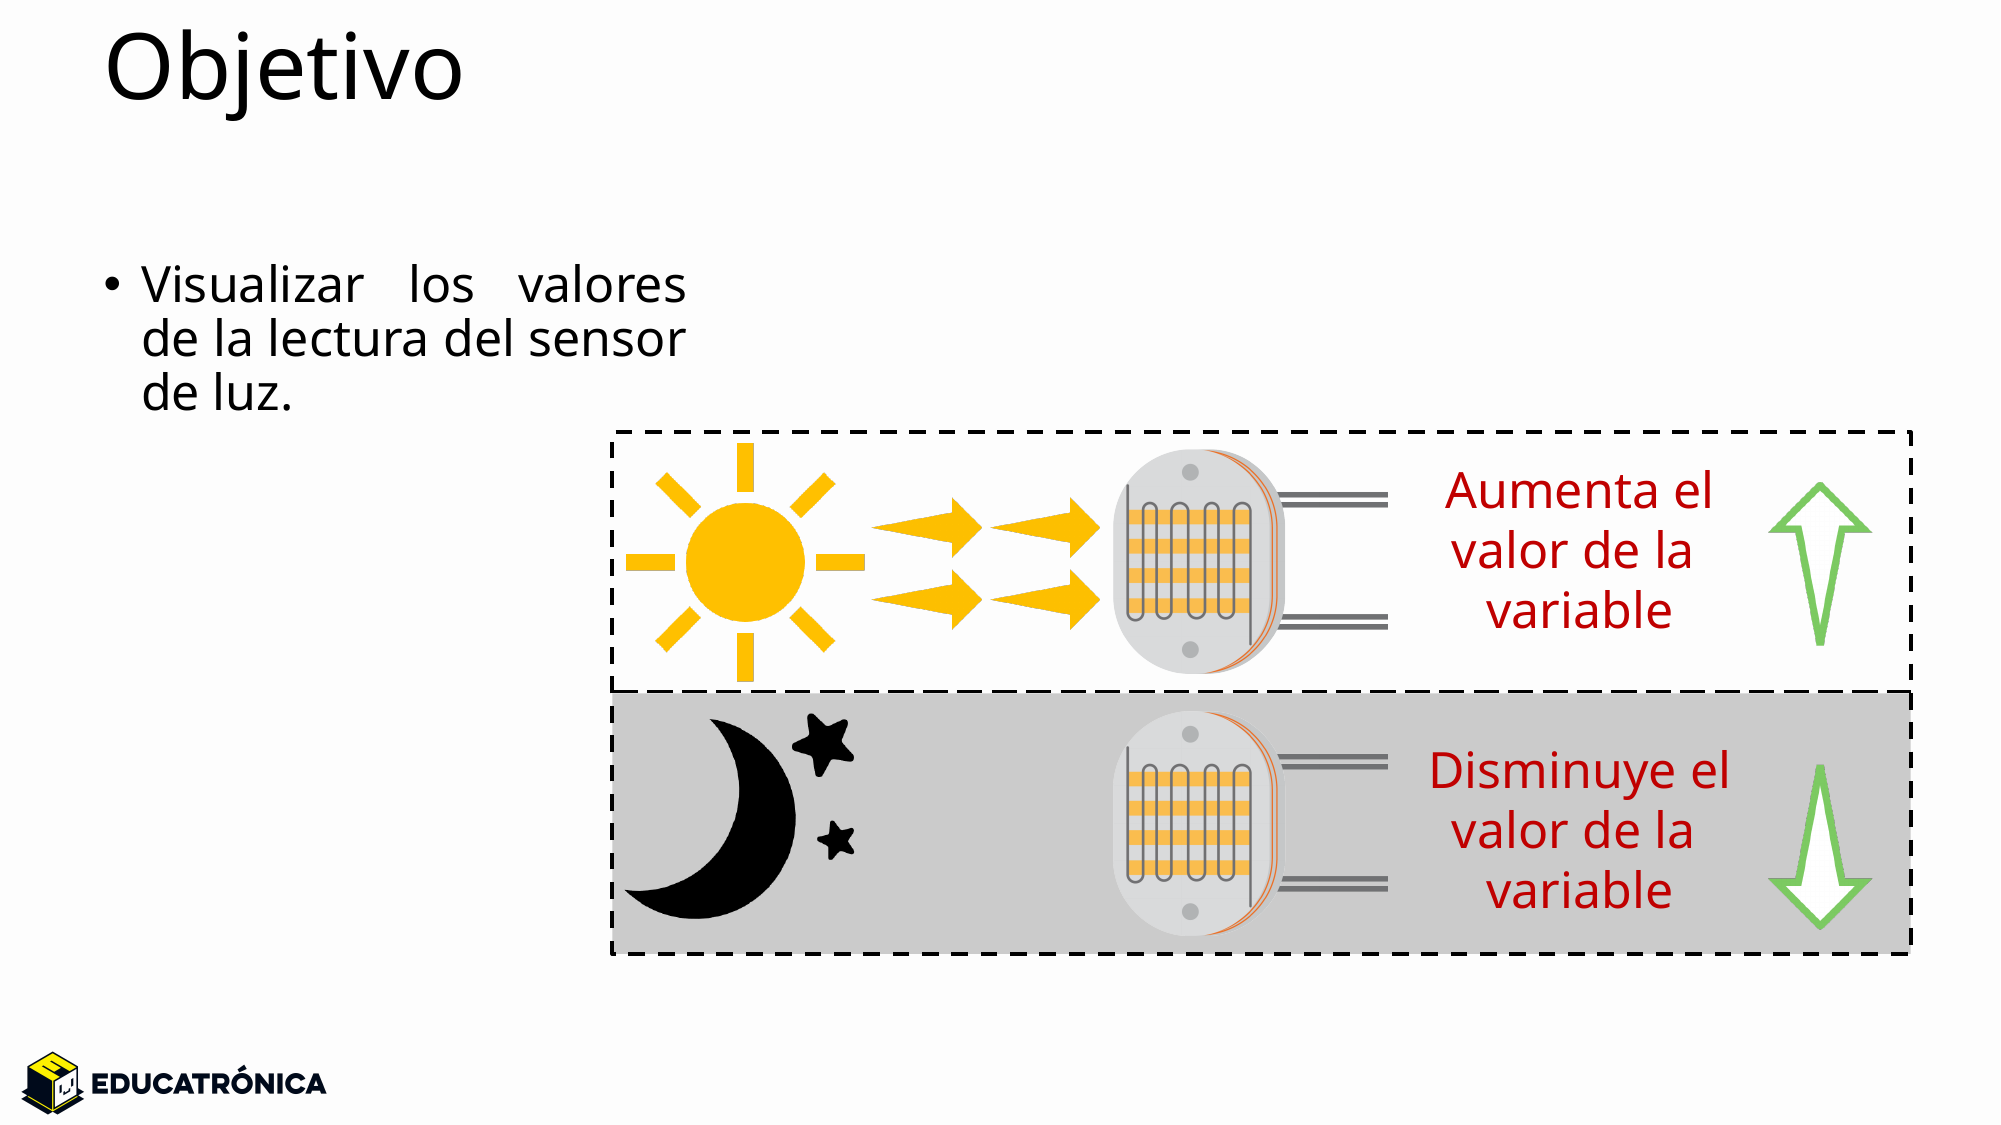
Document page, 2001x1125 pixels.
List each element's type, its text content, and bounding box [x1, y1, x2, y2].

list Visualizar los valores de la lectura del sensor de luz. [88, 252, 703, 1037]
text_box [612, 432, 1912, 955]
title Objetivo [88, 7, 1912, 133]
picture [19, 1048, 330, 1118]
